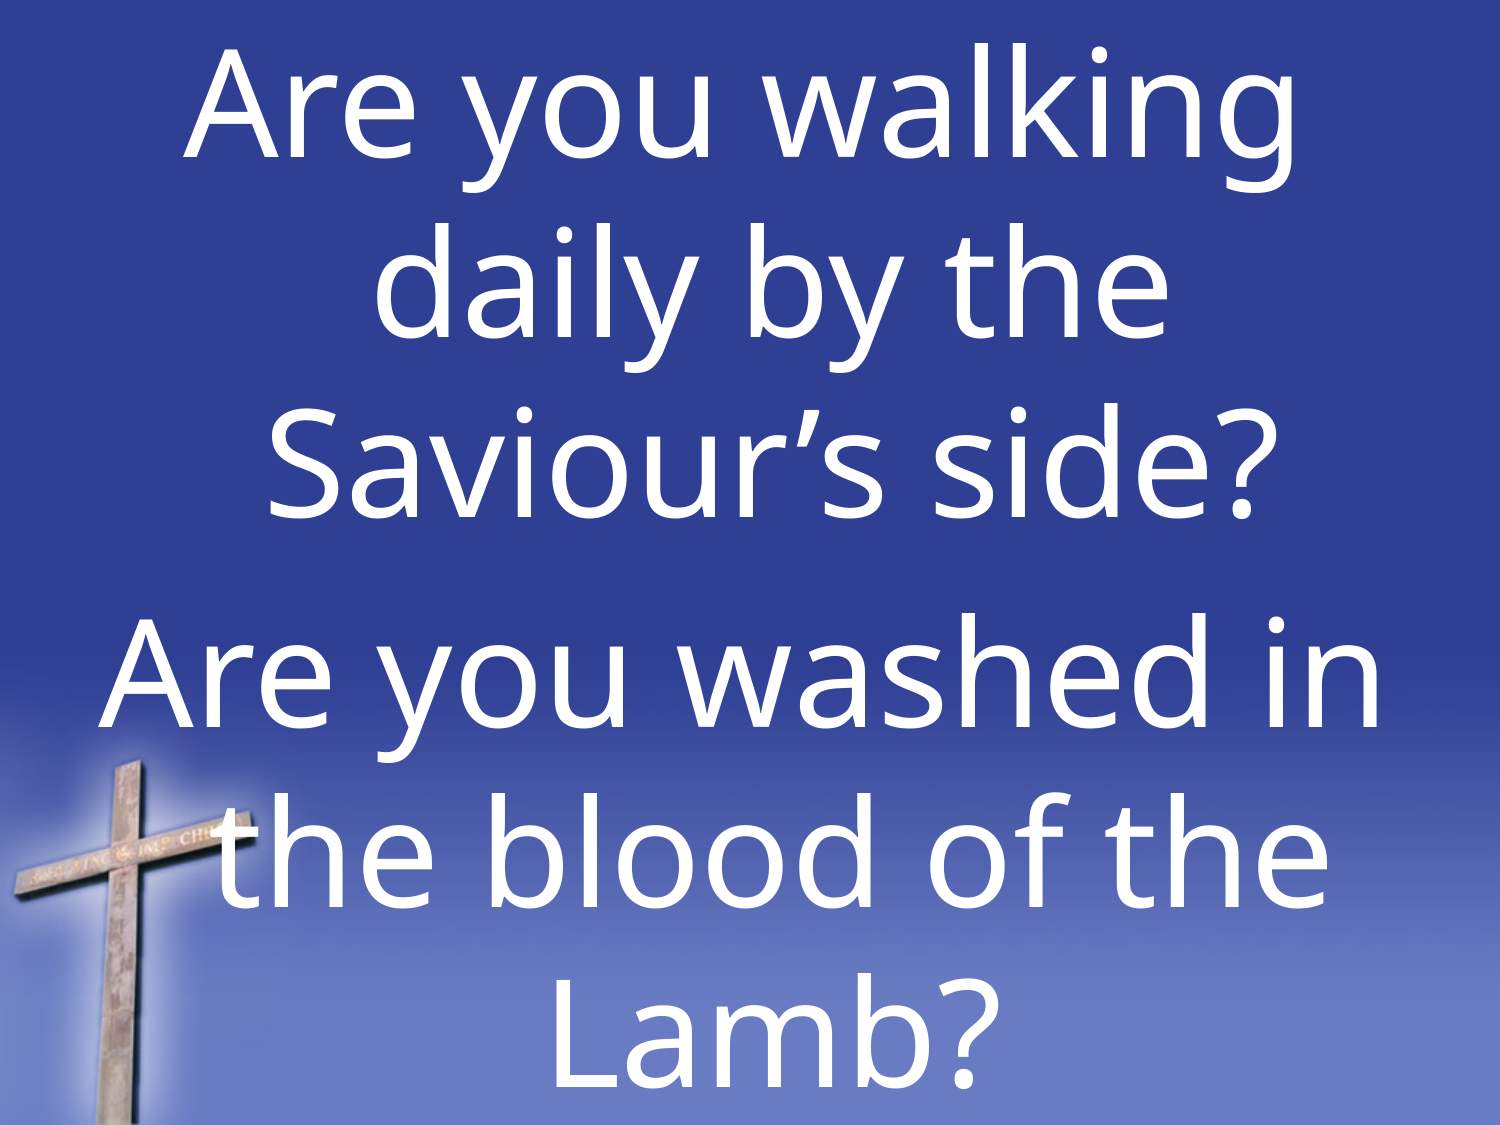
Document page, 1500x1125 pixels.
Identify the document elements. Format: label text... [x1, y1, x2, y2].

list Are you walking daily by the Saviour’s side? Are you washed in the blood of the Lamb? [0, 0, 1500, 1125]
